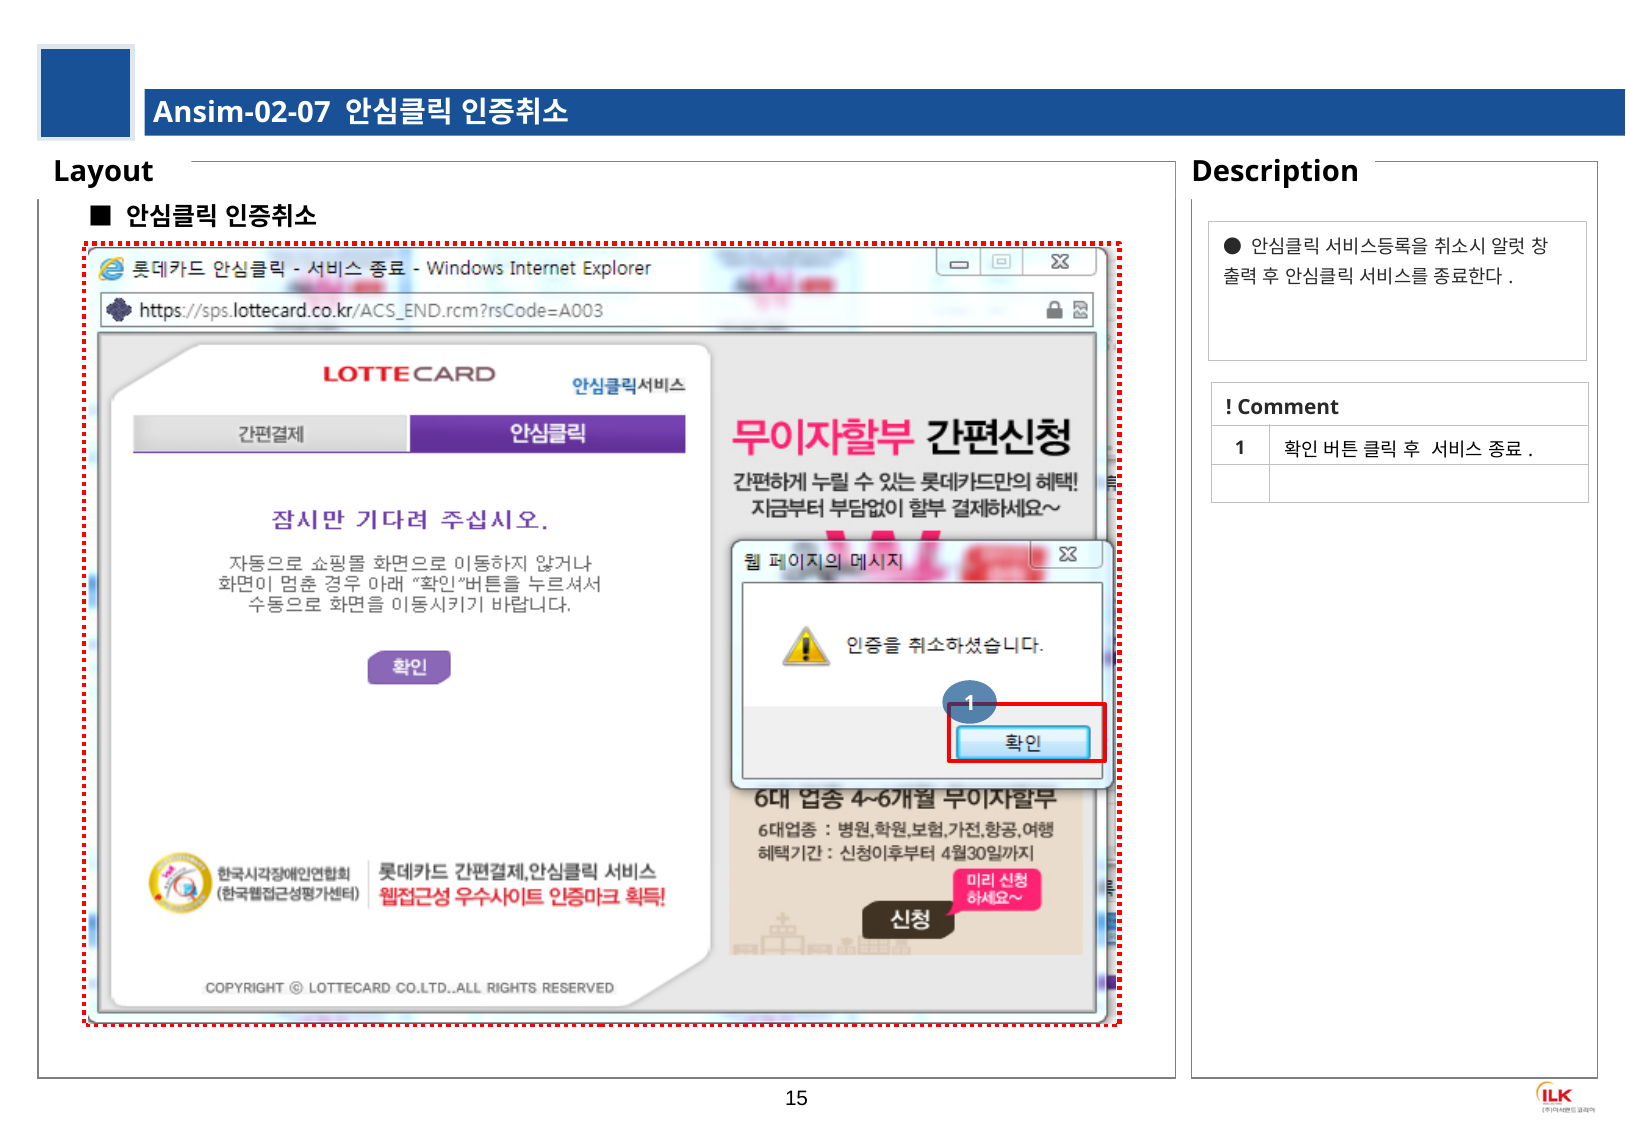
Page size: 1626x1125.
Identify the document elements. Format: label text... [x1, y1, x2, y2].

table_cell [1212, 465, 1269, 502]
text_box Ansim-02-07 안심클릭 인증취소 [153, 93, 1622, 129]
table_cell 1 [1212, 426, 1269, 464]
picture [88, 247, 1116, 1024]
picture [1532, 1079, 1598, 1115]
text_box ■ 안심클릭 인증취소 [72, 185, 1131, 246]
table_cell 확인 버튼 클릭 후 서비스 종료. [1270, 426, 1588, 464]
table_header ● 안심클릭 서비스등록을 취소시 알럿 창 출력 후 안심클릭 서비스를 종료한다. [1209, 222, 1586, 360]
table_cell [1270, 465, 1588, 502]
table_header ! Comment [1212, 383, 1588, 425]
